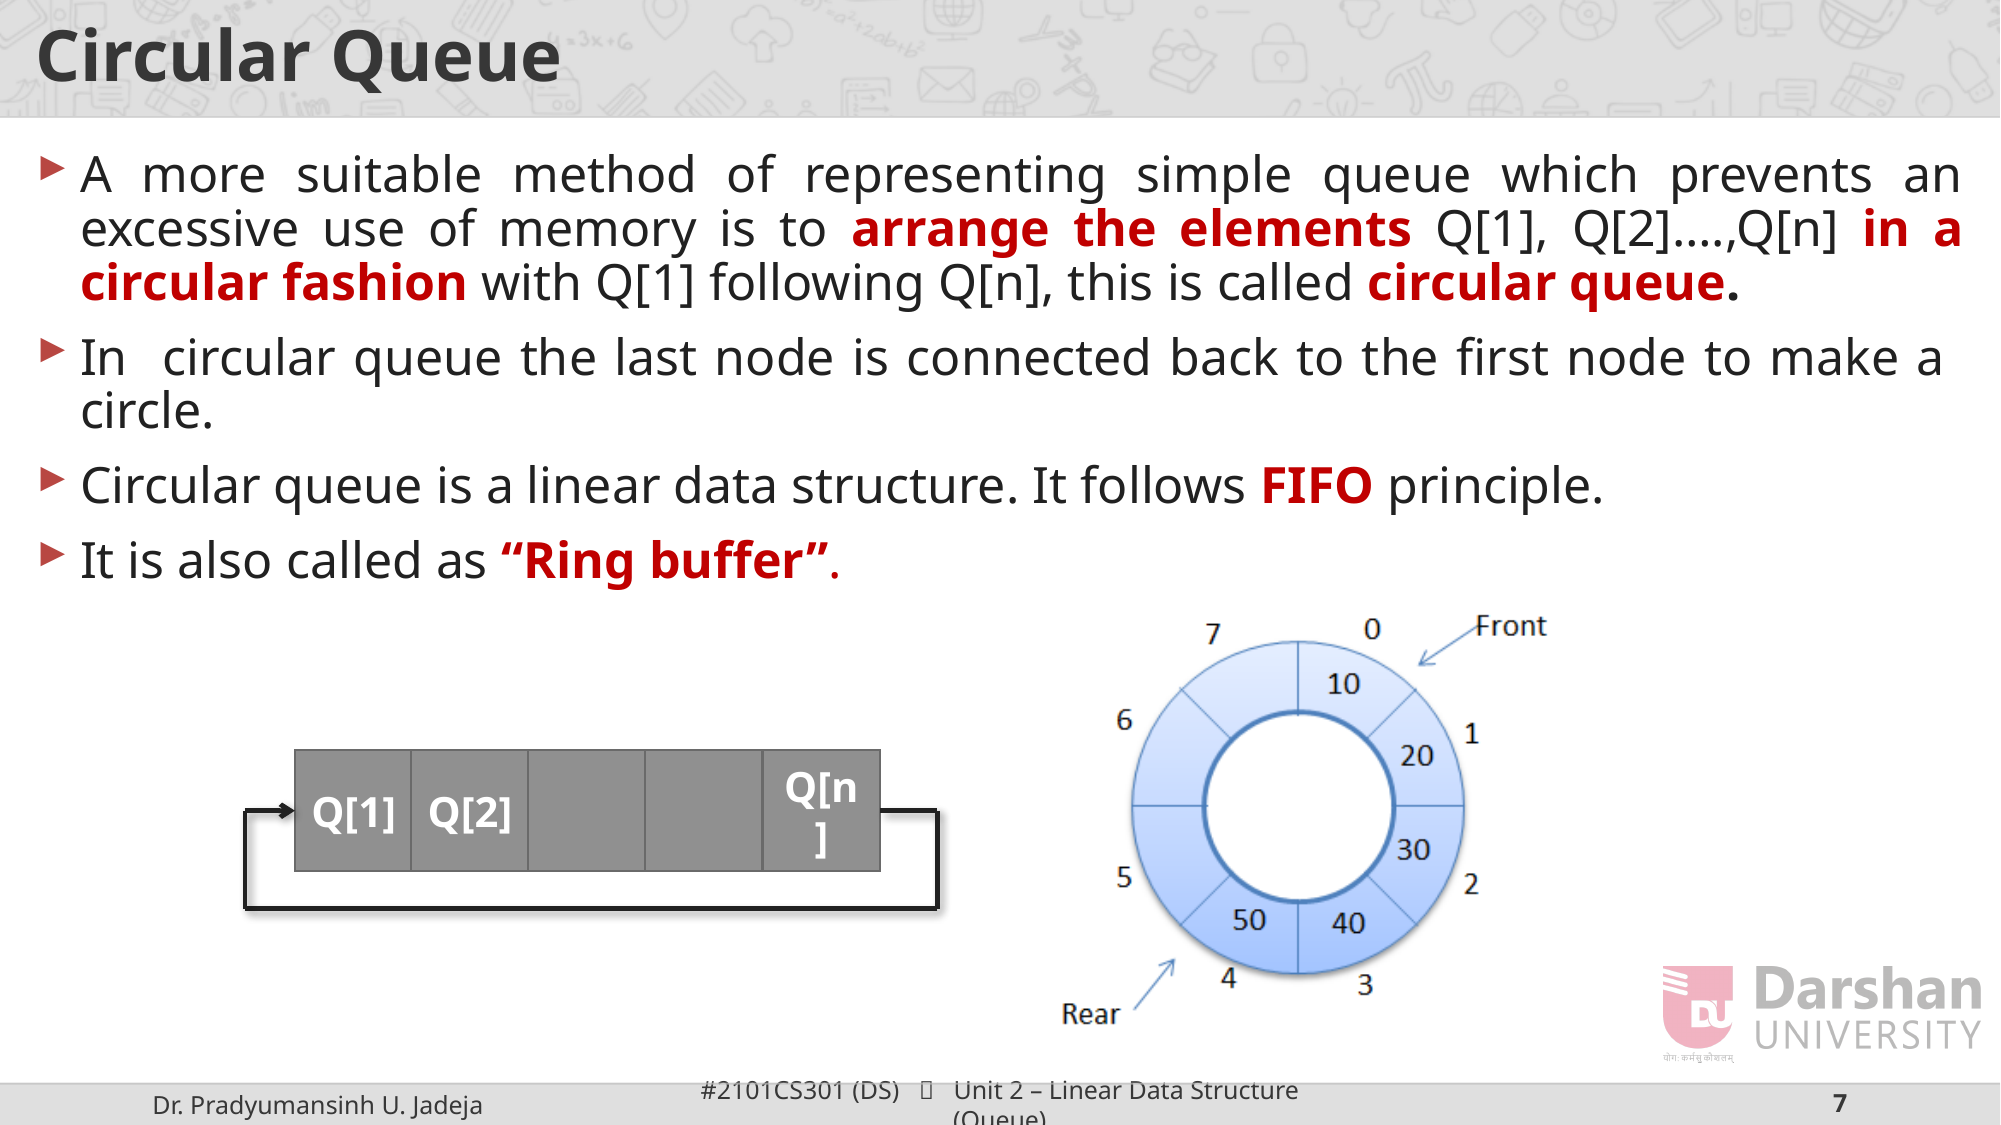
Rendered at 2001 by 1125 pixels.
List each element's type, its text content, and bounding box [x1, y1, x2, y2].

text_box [294, 750, 881, 872]
list A more suitable method of representing simple queue which prevents an excessive use of memory is to arrange the elements Q[1], Q[2]….,Q[n] in a circular fashion with Q[1] following Q[n], this is called circular queue. In circular queue the last node is connected back to the first node to make a circle. Circular queue is a linear data structure. It follows FIFO principle. It is also called as “Ring buffer”. [21, 141, 1979, 1059]
picture [1041, 571, 1566, 1050]
title Circular Queue [0, 0, 2000, 117]
